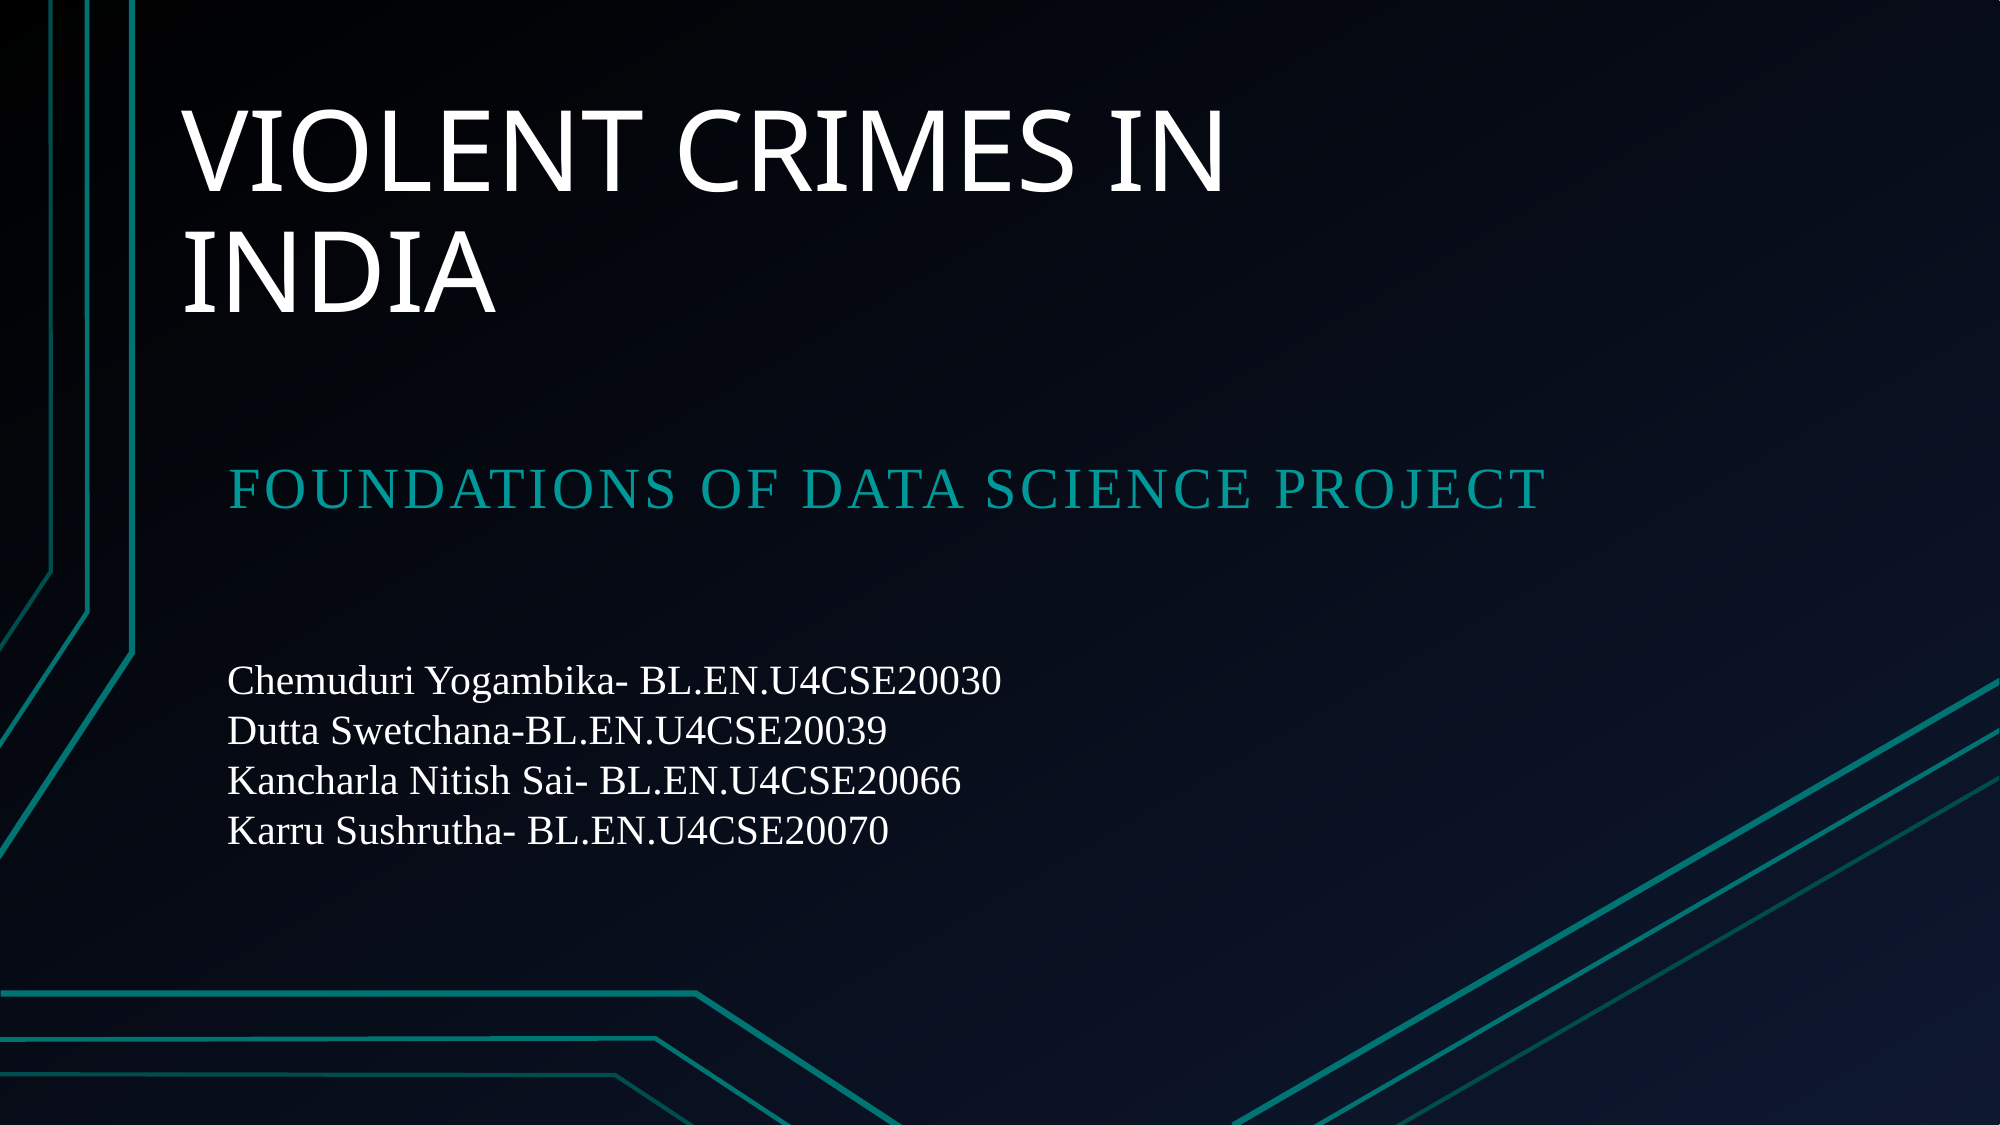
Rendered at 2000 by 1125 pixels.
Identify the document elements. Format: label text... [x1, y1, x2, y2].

title VIOLENT CRIMES IN INDIA [161, 19, 1594, 348]
text_box Chemuduri Yogambika- BL.EN.U4CSE20030 Dutta Swetchana-BL.EN.U4CSE20039 Kancharla Nitish Sai- BL.EN.U4CSE20066 Karru Sushrutha- BL.EN.U4CSE20070 [212, 645, 1351, 860]
subtitle FOUNDATIONS OF DATA SCIENCE PROJECT [208, 448, 1642, 737]
